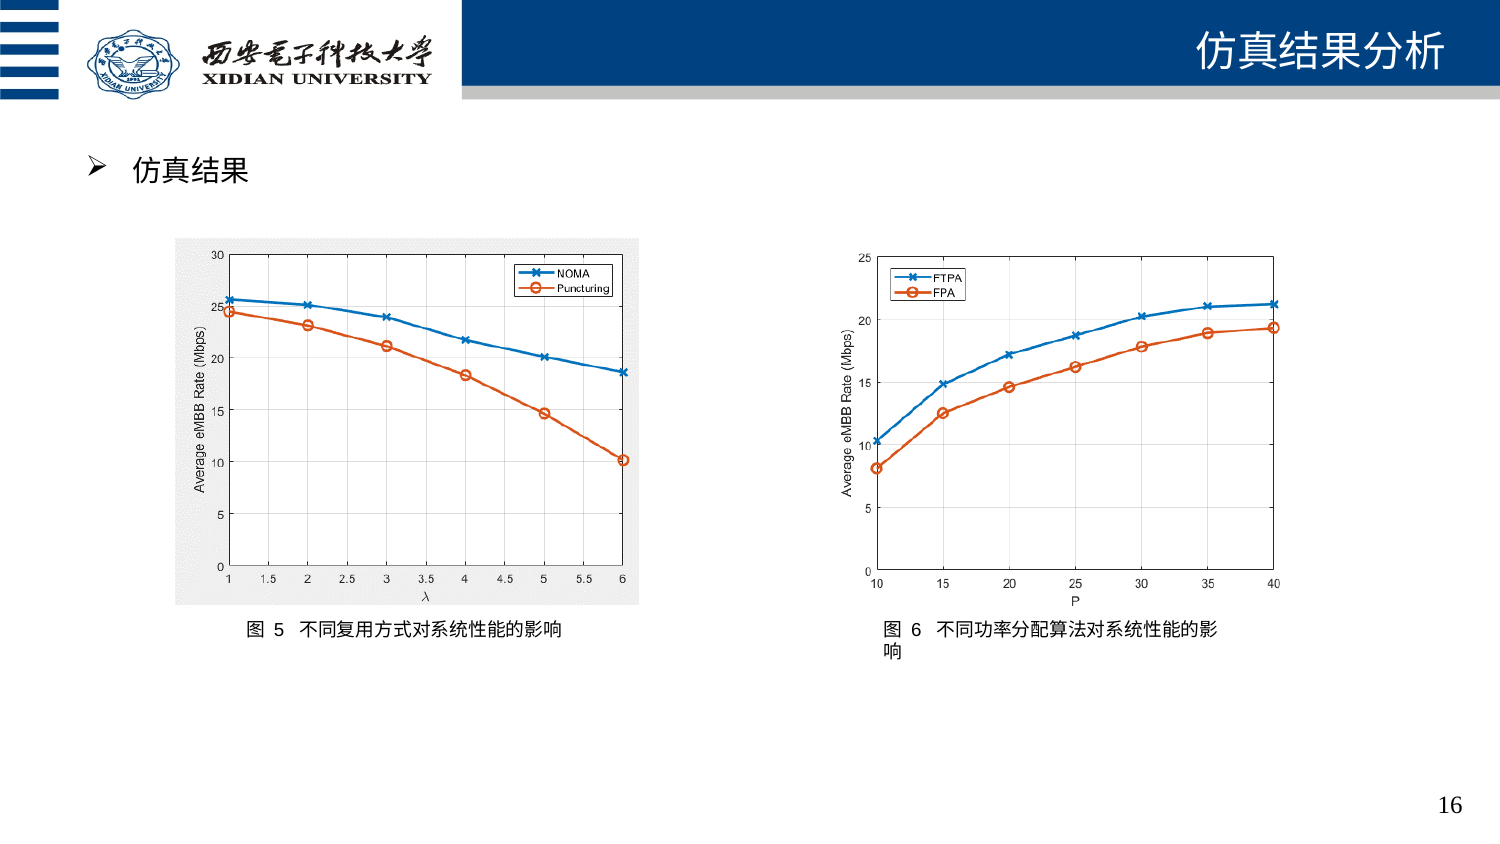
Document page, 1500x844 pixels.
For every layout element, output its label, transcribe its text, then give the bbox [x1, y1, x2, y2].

text_box 图 6 不同功率分配算法对系统性能的影响 [868, 611, 1247, 671]
text_box 仿真结果分析 [1180, 16, 1482, 82]
text_box 图 5 不同复用方式对系统性能的影响 [231, 610, 583, 648]
text_box 仿真结果 [71, 145, 355, 195]
text_box 16 [1422, 781, 1482, 827]
picture [0, 0, 1500, 844]
